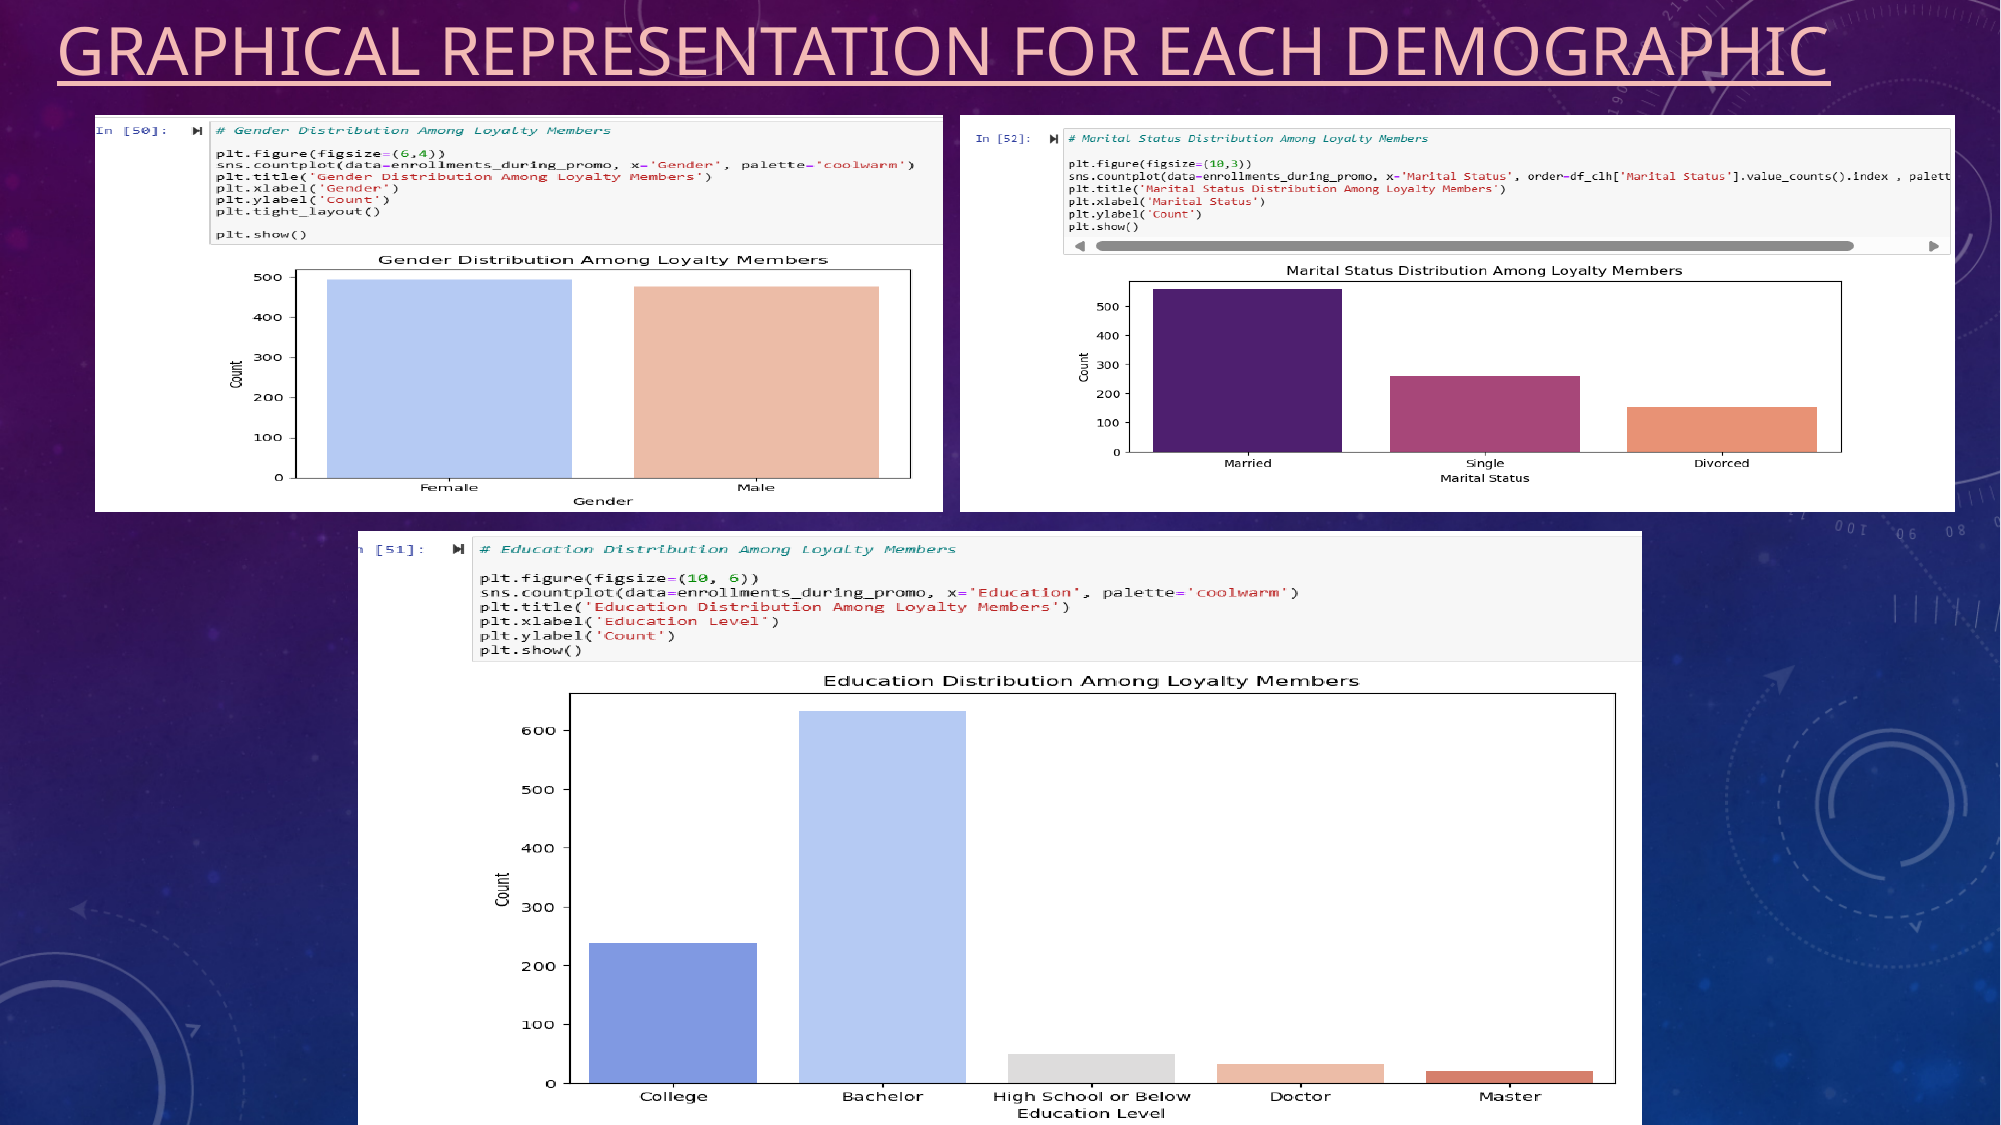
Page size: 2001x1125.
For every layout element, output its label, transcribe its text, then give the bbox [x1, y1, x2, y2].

title Graphical representation for each demographic [41, 0, 2000, 116]
picture [0, 0, 2001, 1125]
